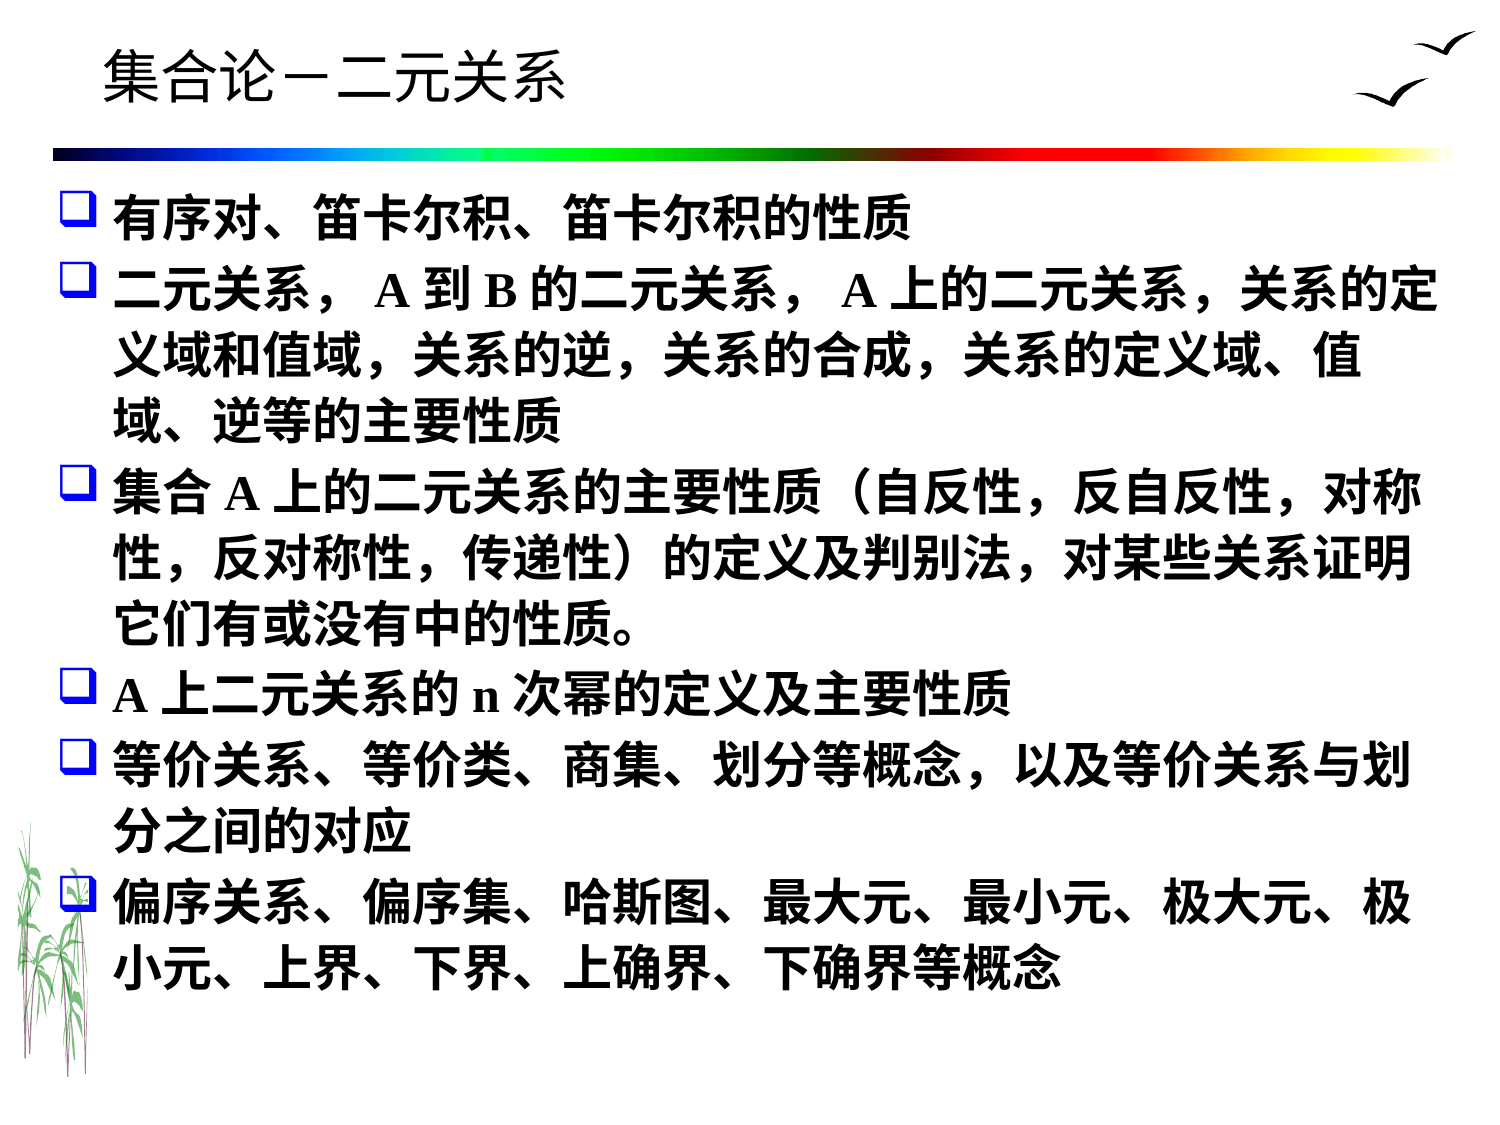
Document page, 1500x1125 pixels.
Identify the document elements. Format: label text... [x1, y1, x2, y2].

list 有序对、笛卡尔积、笛卡尔积的性质 二元关系，A到B的二元关系，A上的二元关系，关系的定义域和值域，关系的逆，关系的合成，关系的定义域、值域、逆等的主要性质 集合A上的二元关系的主要性质（自反性，反自反性，对称性，反对称性，传递性）的定义及判别法，对某些关系证明它们有或没有中的性质。 A上二元关系的n次幂的定义及主要性质 等价关系、等价类、商集、划分等概念，以及等价关系与划分之间的对应 偏序关系、偏序集、哈斯图、最大元、最小元、极大元、极小元、上界、下界、上确界、下确界等概念 [40, 172, 1460, 1068]
title 集合论－二元关系 [87, 24, 1451, 126]
picture [378, 148, 1451, 161]
picture [53, 148, 350, 161]
